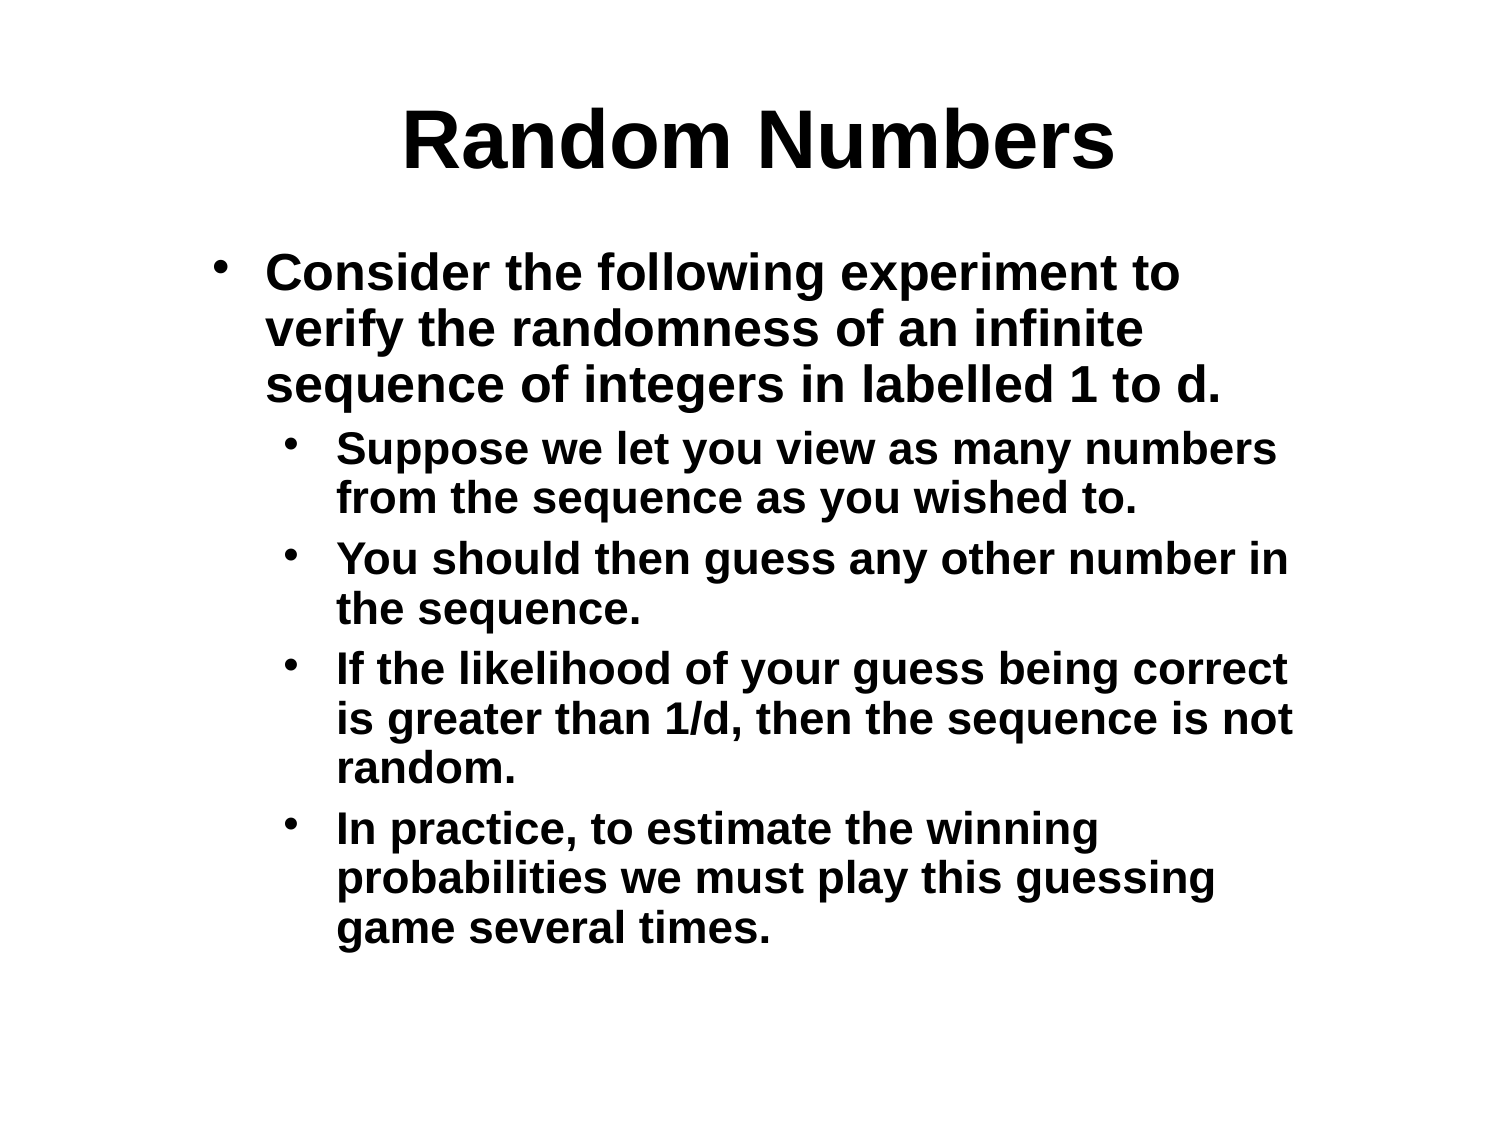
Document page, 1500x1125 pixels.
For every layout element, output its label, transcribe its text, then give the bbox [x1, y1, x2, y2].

text_box Random Numbers [181, 45, 1338, 225]
text_box Consider the following experiment to verify the randomness of an infinite sequence of integers in labelled 1 to d. Suppose we let you view as many numbers from the sequence as you wished to. You should then guess any other number in the sequence. If the likelihood of your guess being correct is greater than 1/d, then the sequence is not random. In practice, to estimate the winning probabilities we must play this guessing game several times. [181, 238, 1338, 959]
